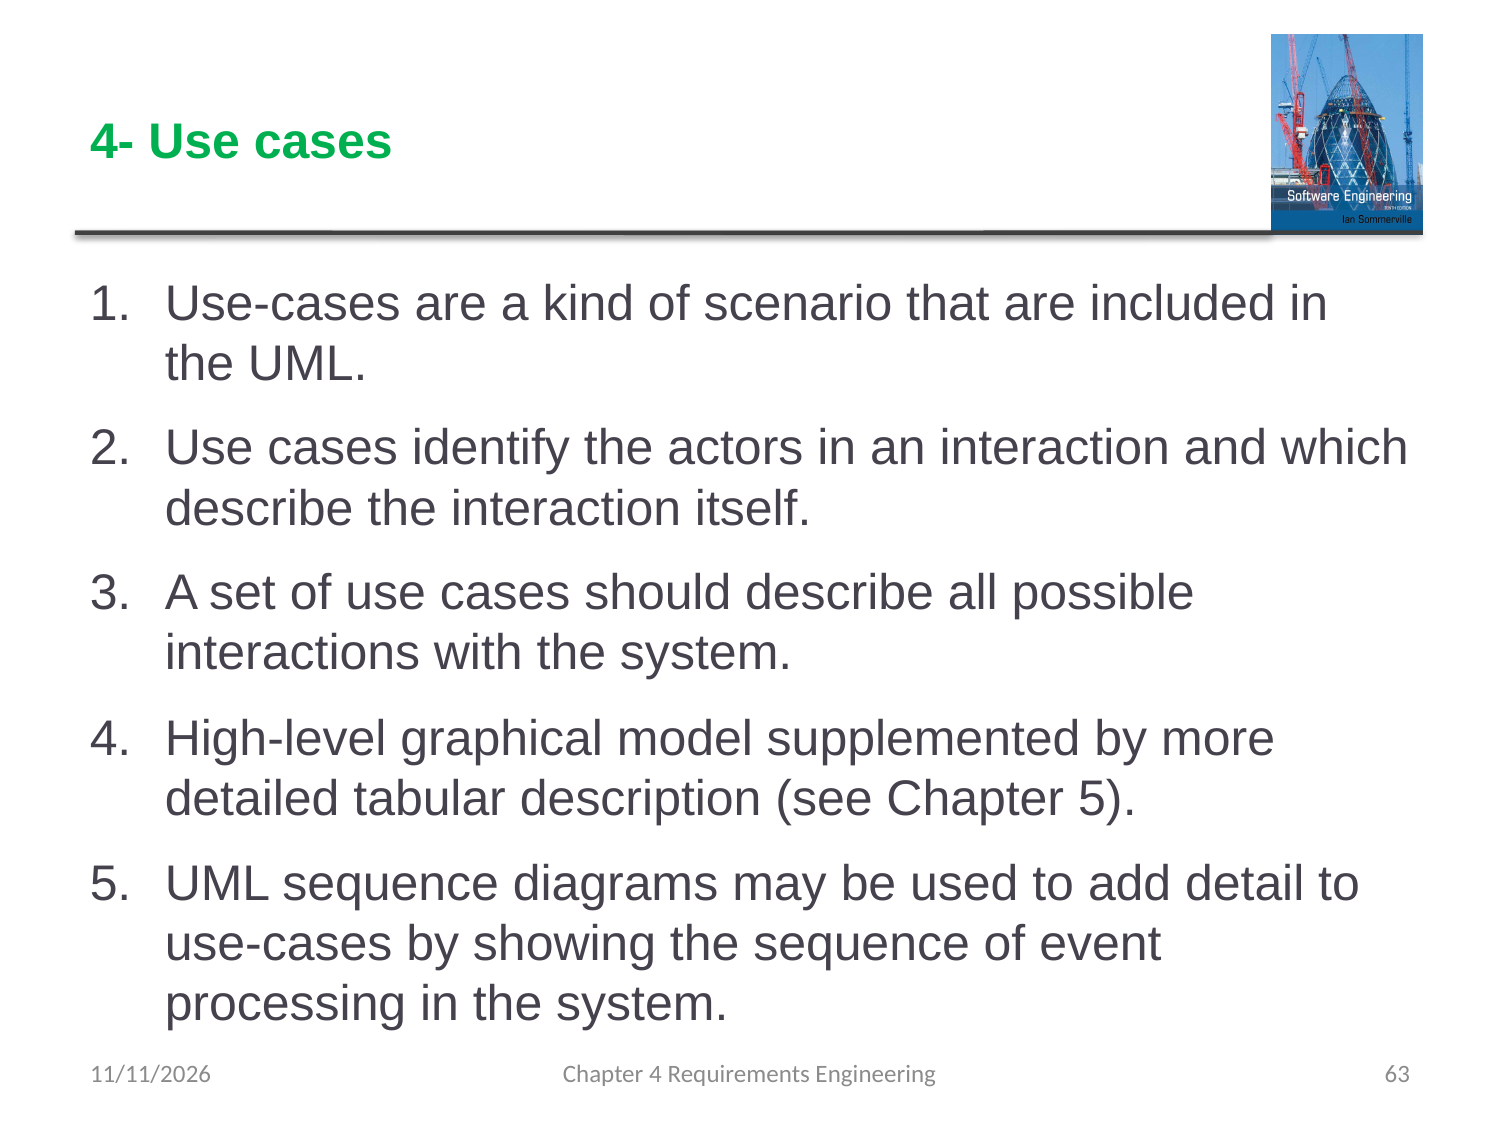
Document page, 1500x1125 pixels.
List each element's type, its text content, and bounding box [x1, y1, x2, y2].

footer Chapter 4 Requirements Engineering [512, 1042, 988, 1103]
title 4- Use cases [74, 44, 1272, 233]
list Use-cases are a kind of scenario that are included in the UML. Use cases identify the actors in an interaction and which describe the interaction itself. A set of use cases should describe all possible interactions with the system. High-level graphical model supplemented by more detailed tabular description (see Chapter 5). UML sequence diagrams may be used to add detail to use-cases by showing the sequence of event processing in the system. [75, 262, 1425, 1043]
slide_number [75, 1042, 425, 1103]
slide_number 63 [1074, 1042, 1425, 1103]
picture [1271, 34, 1423, 230]
